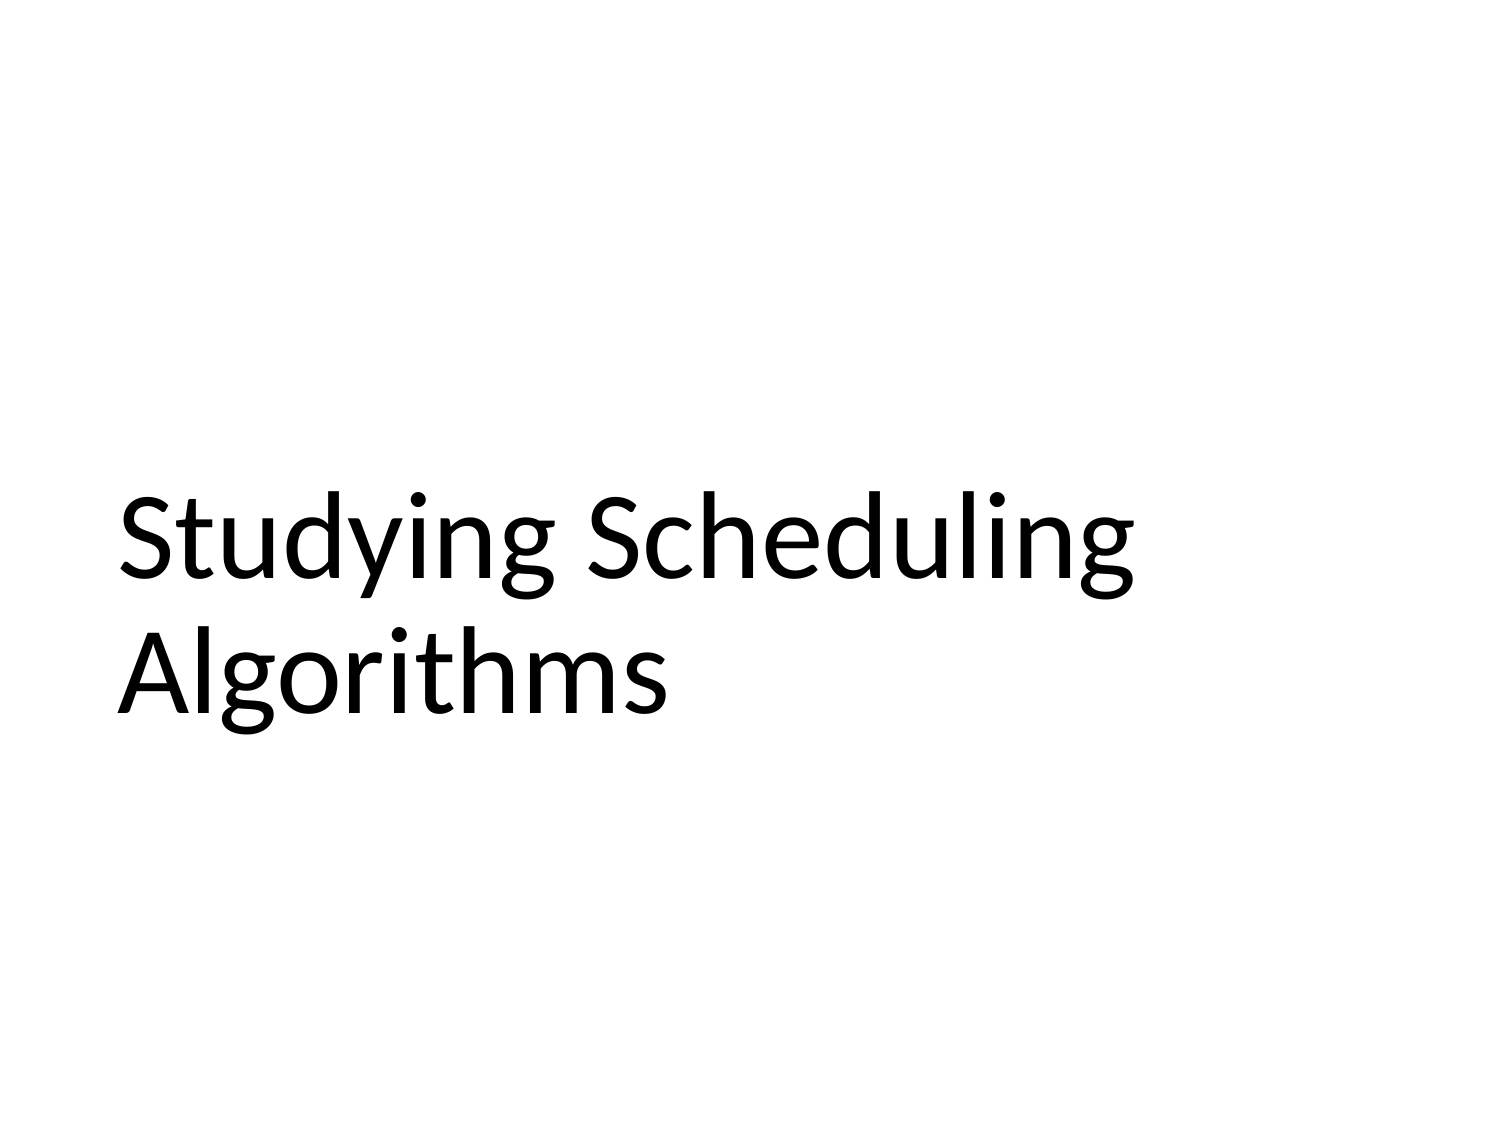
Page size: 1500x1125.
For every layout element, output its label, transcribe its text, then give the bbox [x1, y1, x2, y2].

title Studying Scheduling Algorithms [102, 280, 1397, 749]
